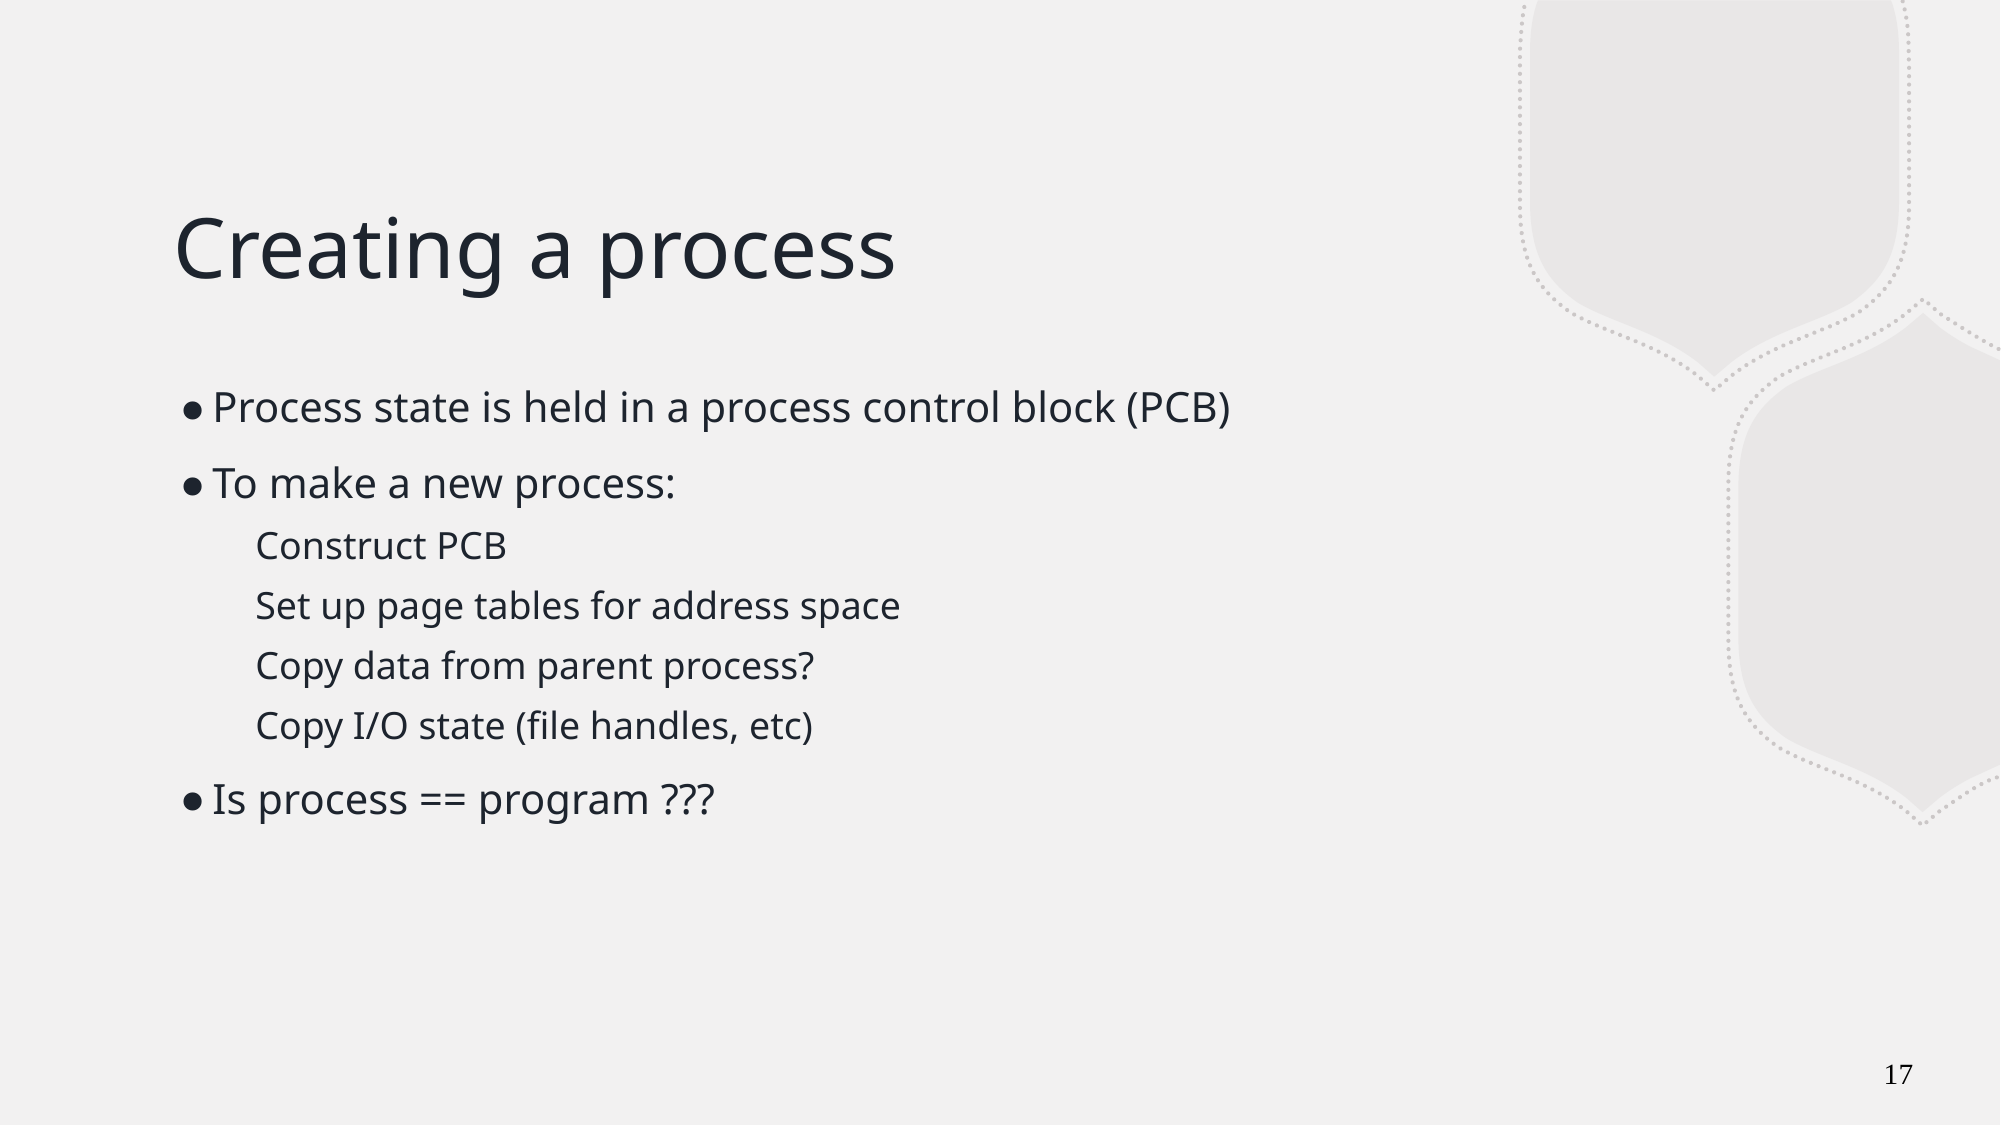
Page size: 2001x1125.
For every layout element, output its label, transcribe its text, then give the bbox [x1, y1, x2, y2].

slide_number 17 [1843, 1042, 1929, 1103]
list Process state is held in a process control block (PCB) To make a new process: Construct PCB Set up page tables for address space Copy data from parent process? Copy I/O state (file handles, etc) Is process == program ??? [158, 368, 1648, 968]
title Creating a process [158, 157, 1648, 332]
